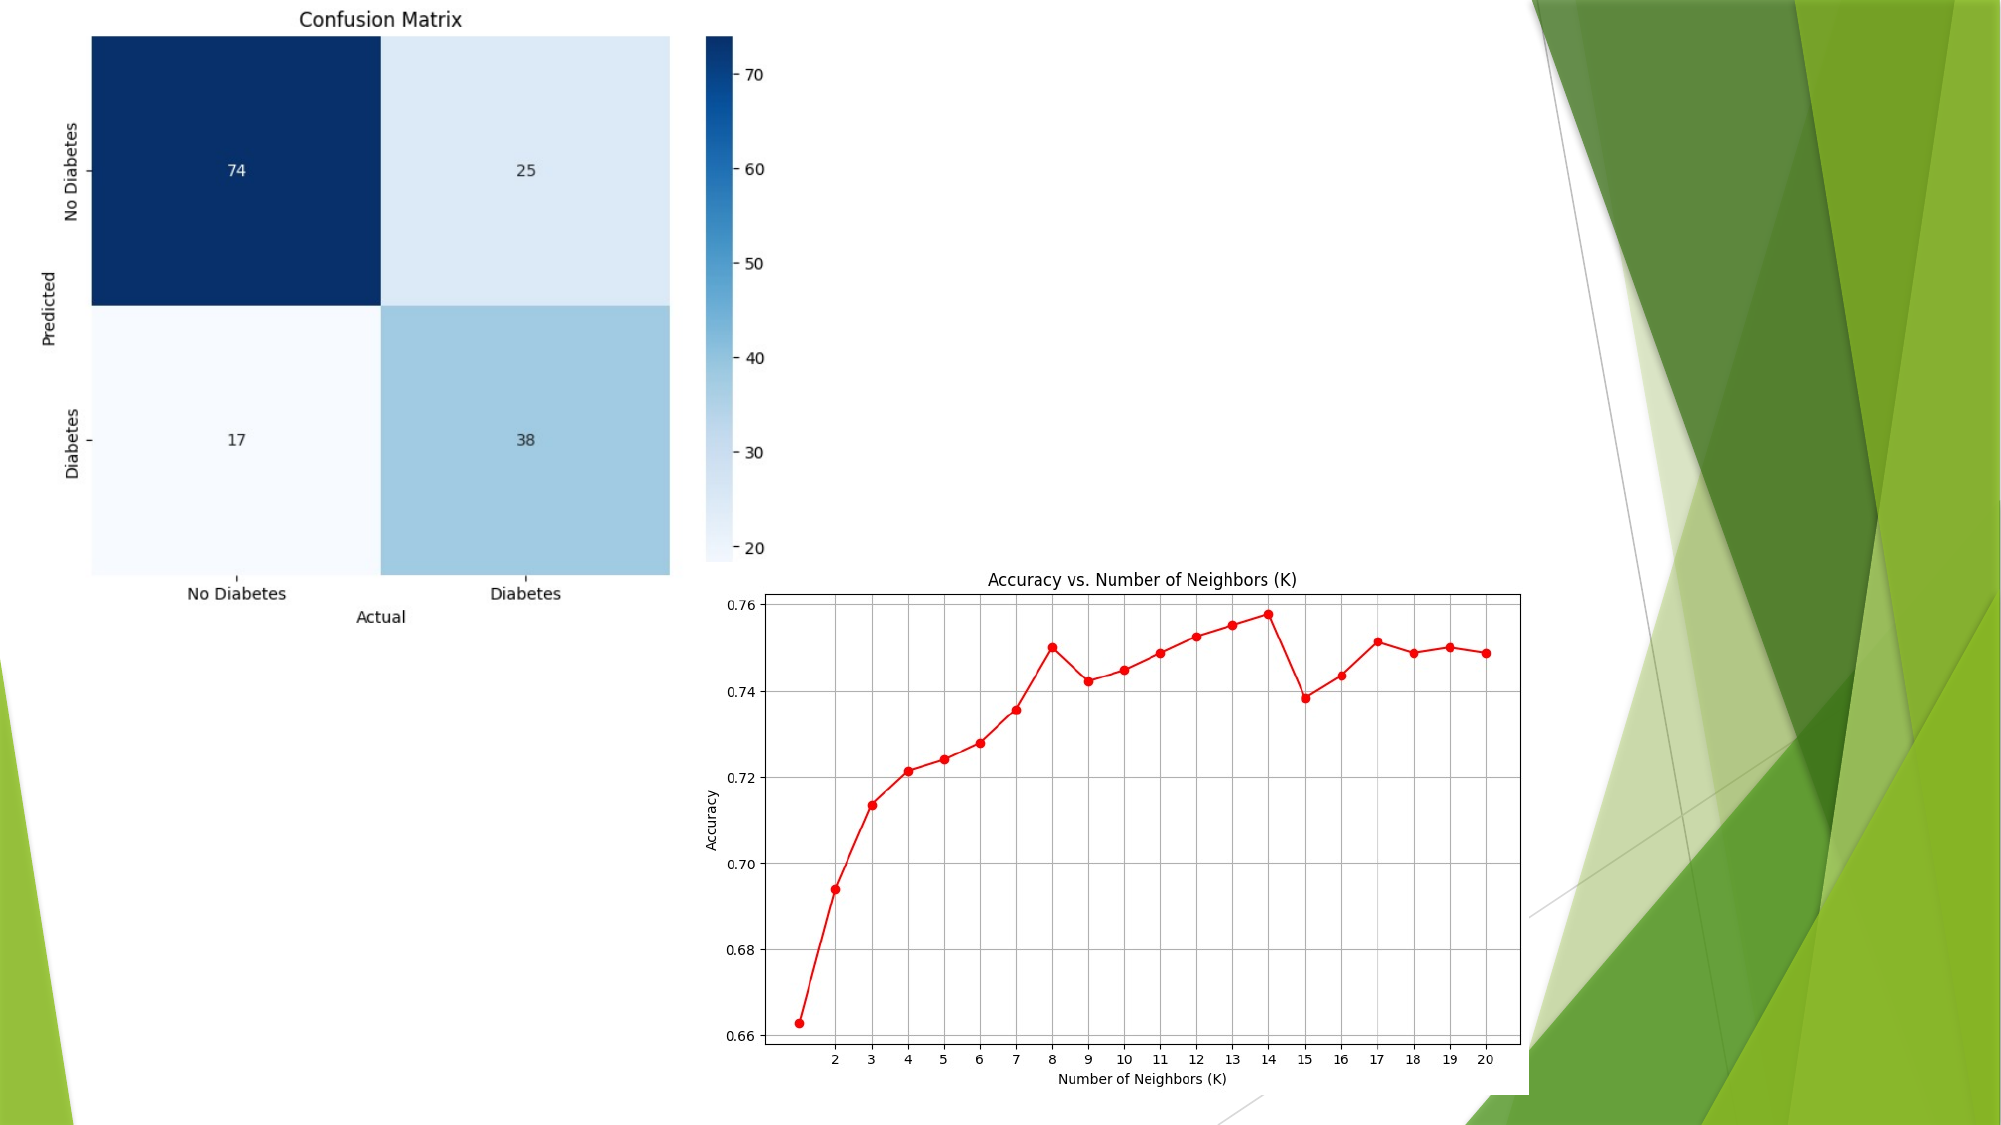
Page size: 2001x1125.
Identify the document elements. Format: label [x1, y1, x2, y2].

picture [696, 561, 1530, 1096]
list [29, 0, 776, 638]
